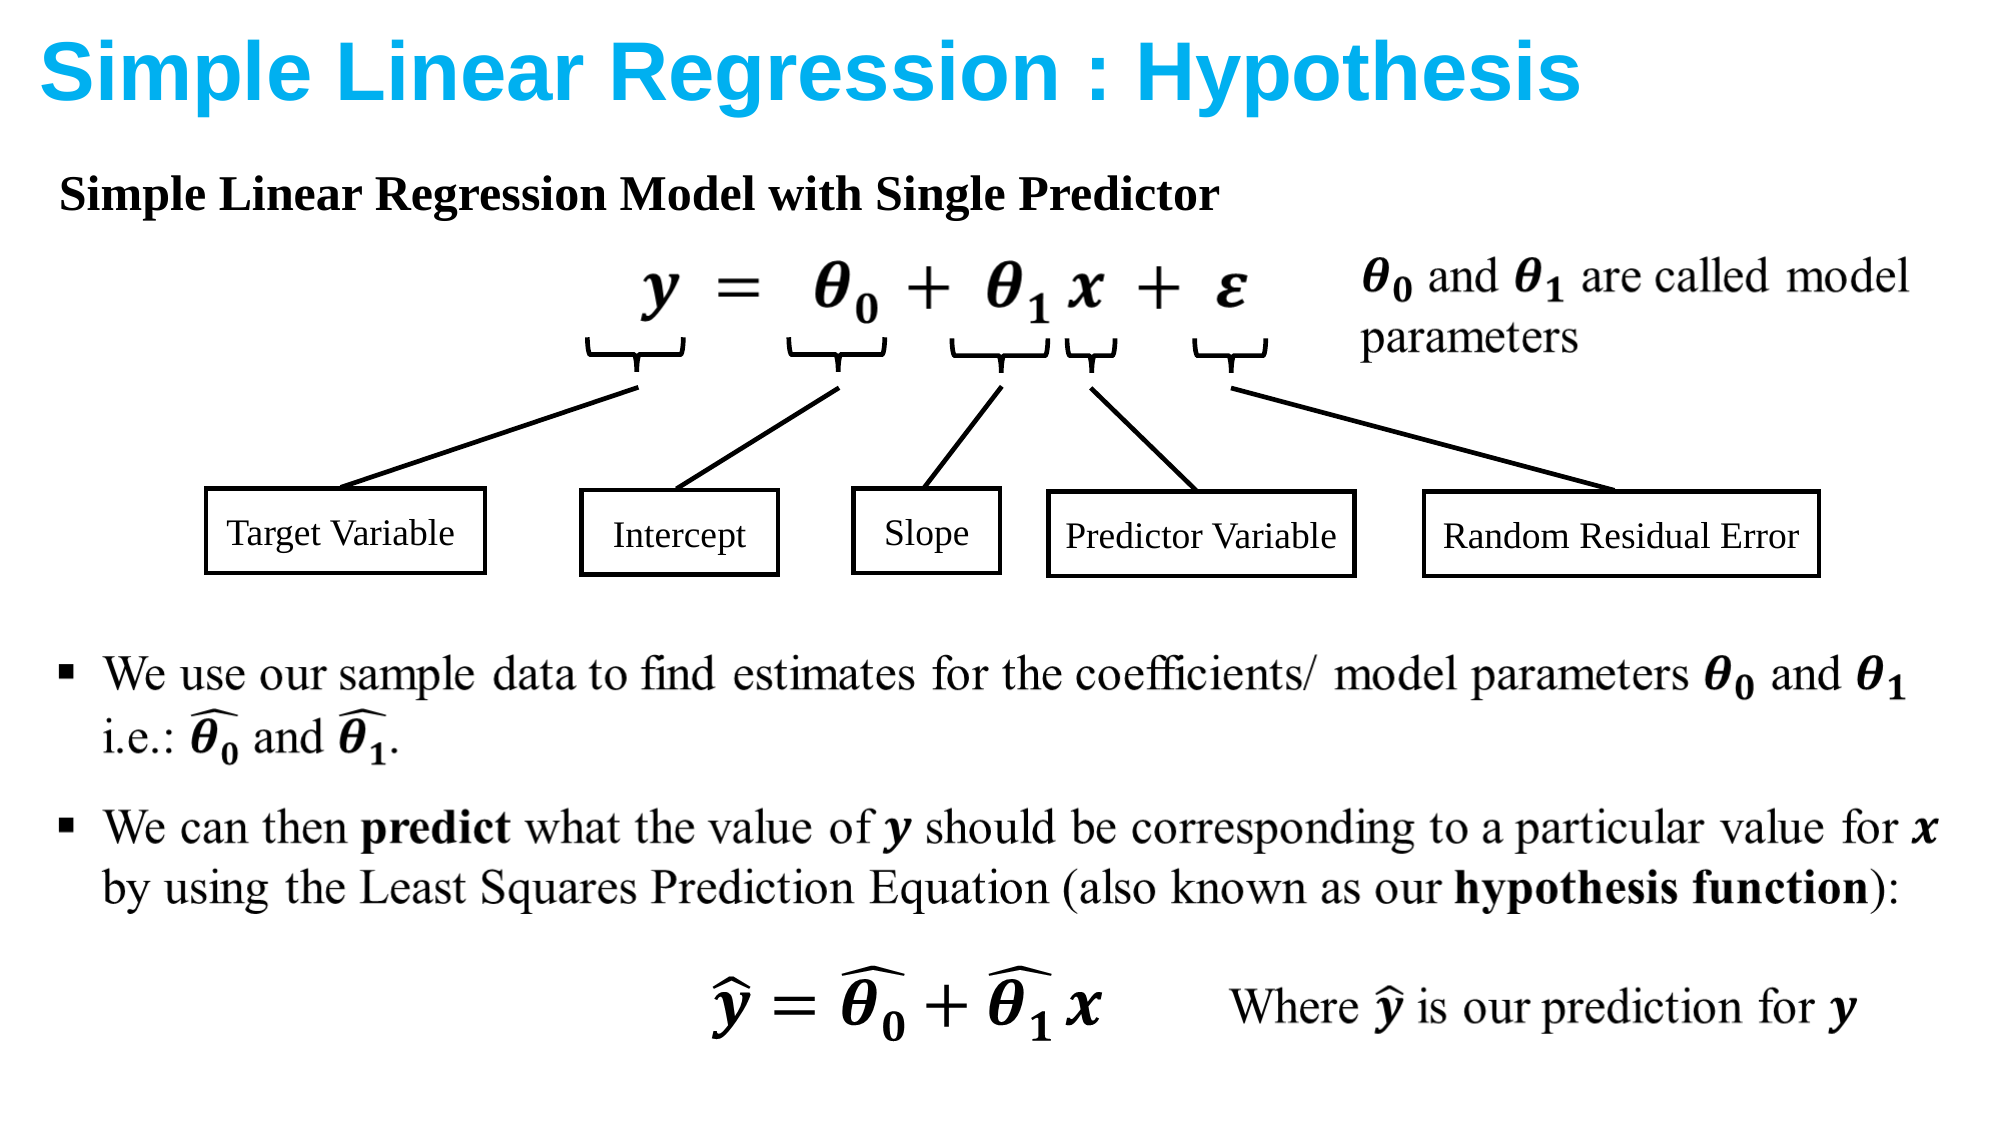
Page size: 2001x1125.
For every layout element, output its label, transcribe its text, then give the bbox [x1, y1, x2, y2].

text_box [1345, 236, 1970, 373]
text_box Target Variable [206, 387, 639, 573]
text_box [206, 236, 1345, 333]
text_box Simple Linear Regression Model with Single Predictor [43, 153, 1726, 228]
text_box [788, 337, 885, 372]
text_box [169, 951, 1645, 1054]
text_box [1213, 966, 1878, 1043]
text_box [1194, 338, 1266, 373]
text_box [40, 634, 1960, 925]
text_box Predictor Variable [1048, 387, 1355, 576]
text_box [1067, 338, 1116, 373]
text_box [951, 338, 1048, 373]
text_box Intercept [581, 490, 779, 575]
text_box Slope [853, 386, 1002, 573]
text_box Simple Linear Regression : Hypothesis [24, 9, 1854, 125]
text_box [587, 337, 684, 372]
text_box Random Residual Error [1231, 387, 1820, 576]
